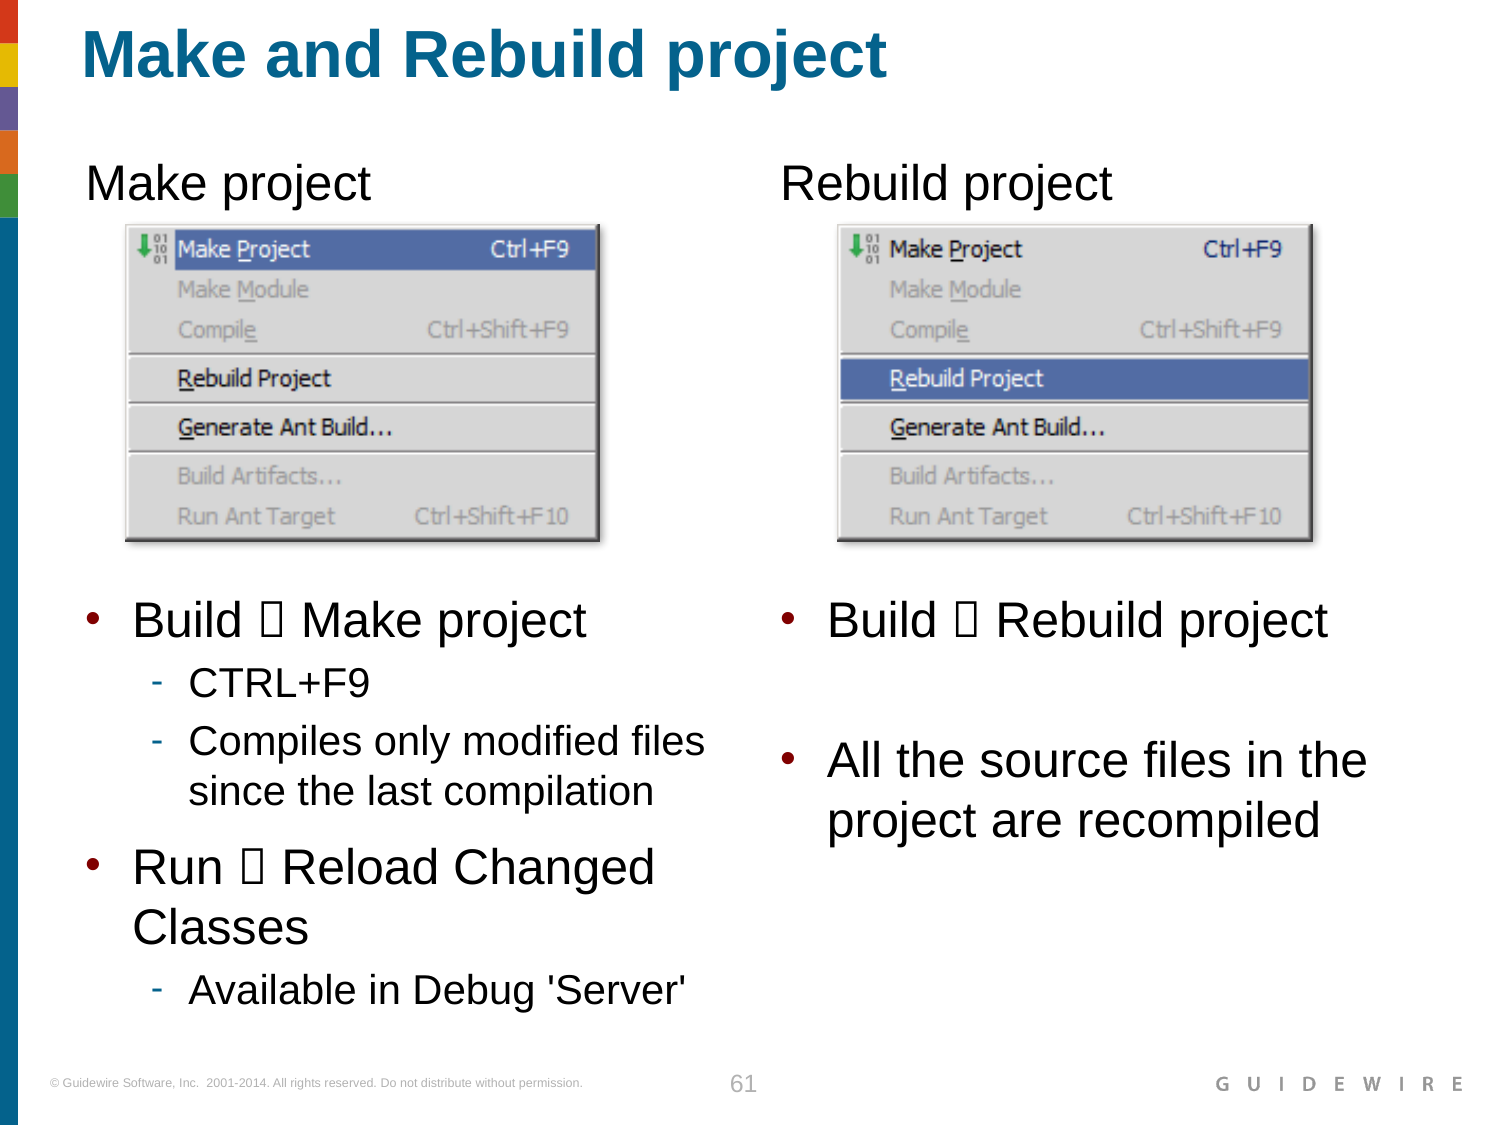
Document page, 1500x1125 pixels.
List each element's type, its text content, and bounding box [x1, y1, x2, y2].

list Rebuild project [780, 149, 1451, 288]
title Make and Rebuild project [81, 19, 1446, 142]
subtitle Make project [85, 149, 756, 288]
picture [837, 224, 1313, 543]
list Build  Make project CTRL+F9 Compiles only modified files since the last compilation Run  Reload Changed Classes Available in Debug 'Server' [85, 587, 788, 1049]
list Build  Rebuild project All the source files in the project are recompiled [788, 587, 1450, 1049]
picture [124, 224, 601, 543]
picture [1215, 1073, 1480, 1096]
